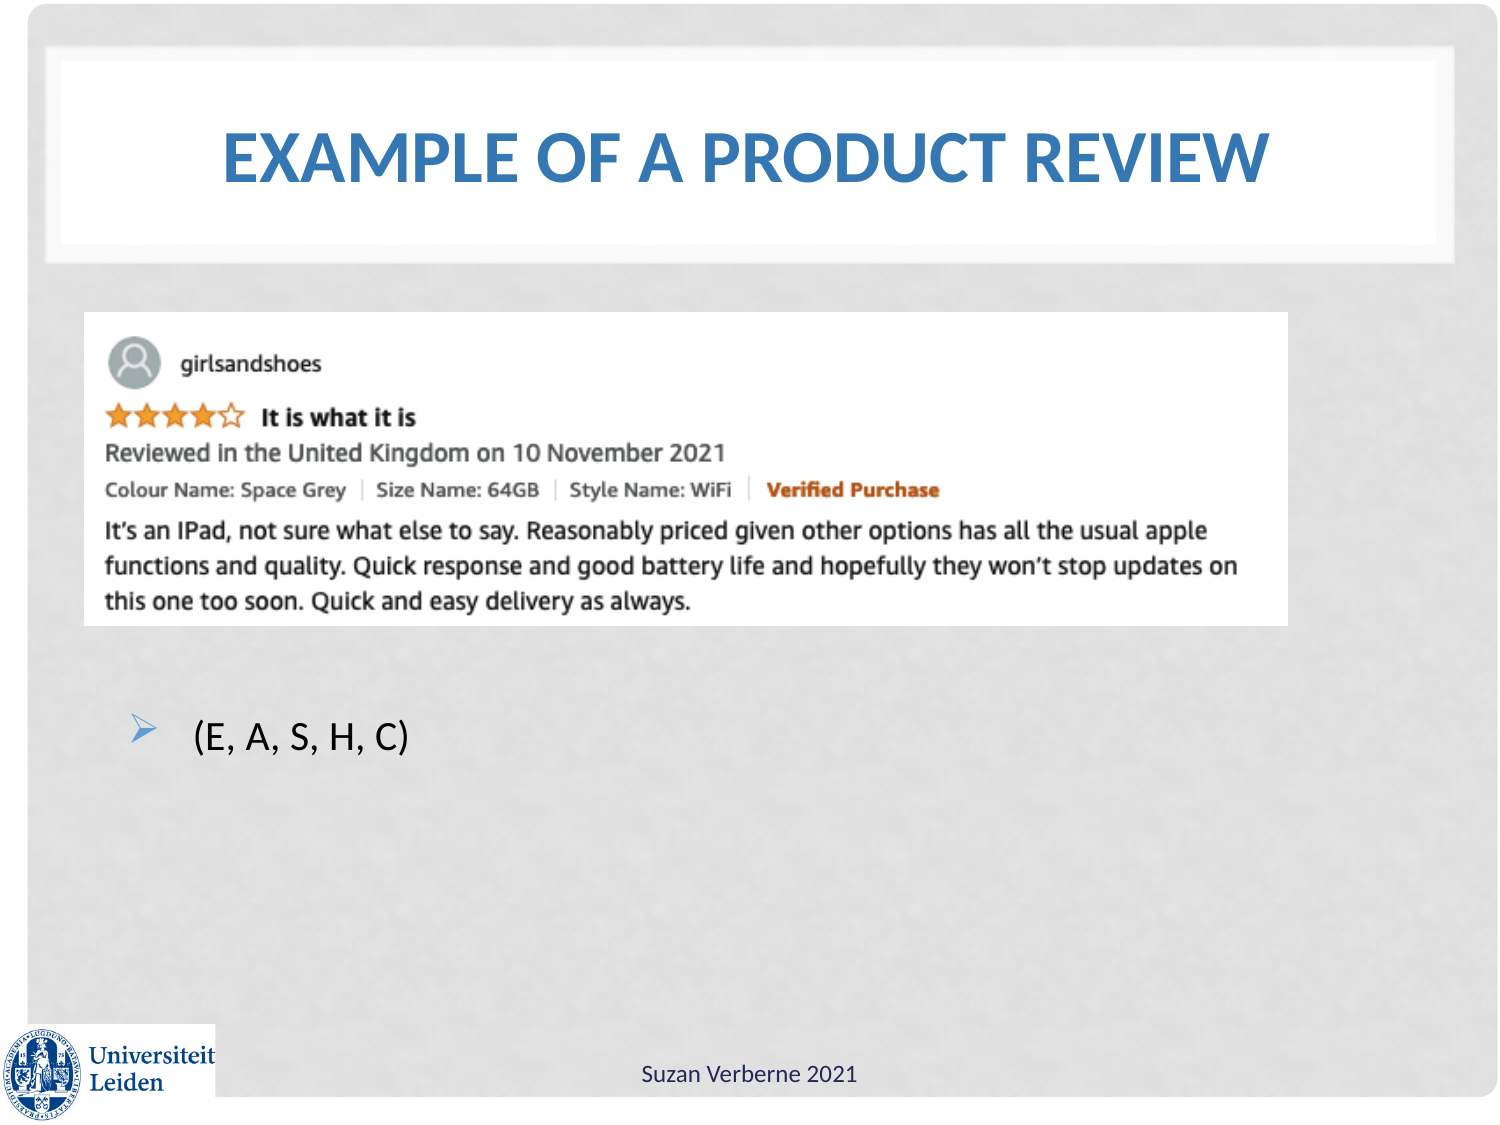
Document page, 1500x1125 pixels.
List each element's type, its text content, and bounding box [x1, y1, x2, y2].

picture [84, 312, 1288, 626]
picture [0, 1024, 216, 1125]
list (E, A, S, H, C) [75, 312, 1425, 1005]
footer Suzan Verberne 2021 [512, 1042, 988, 1103]
title Example of a Product Review [69, 66, 1425, 238]
